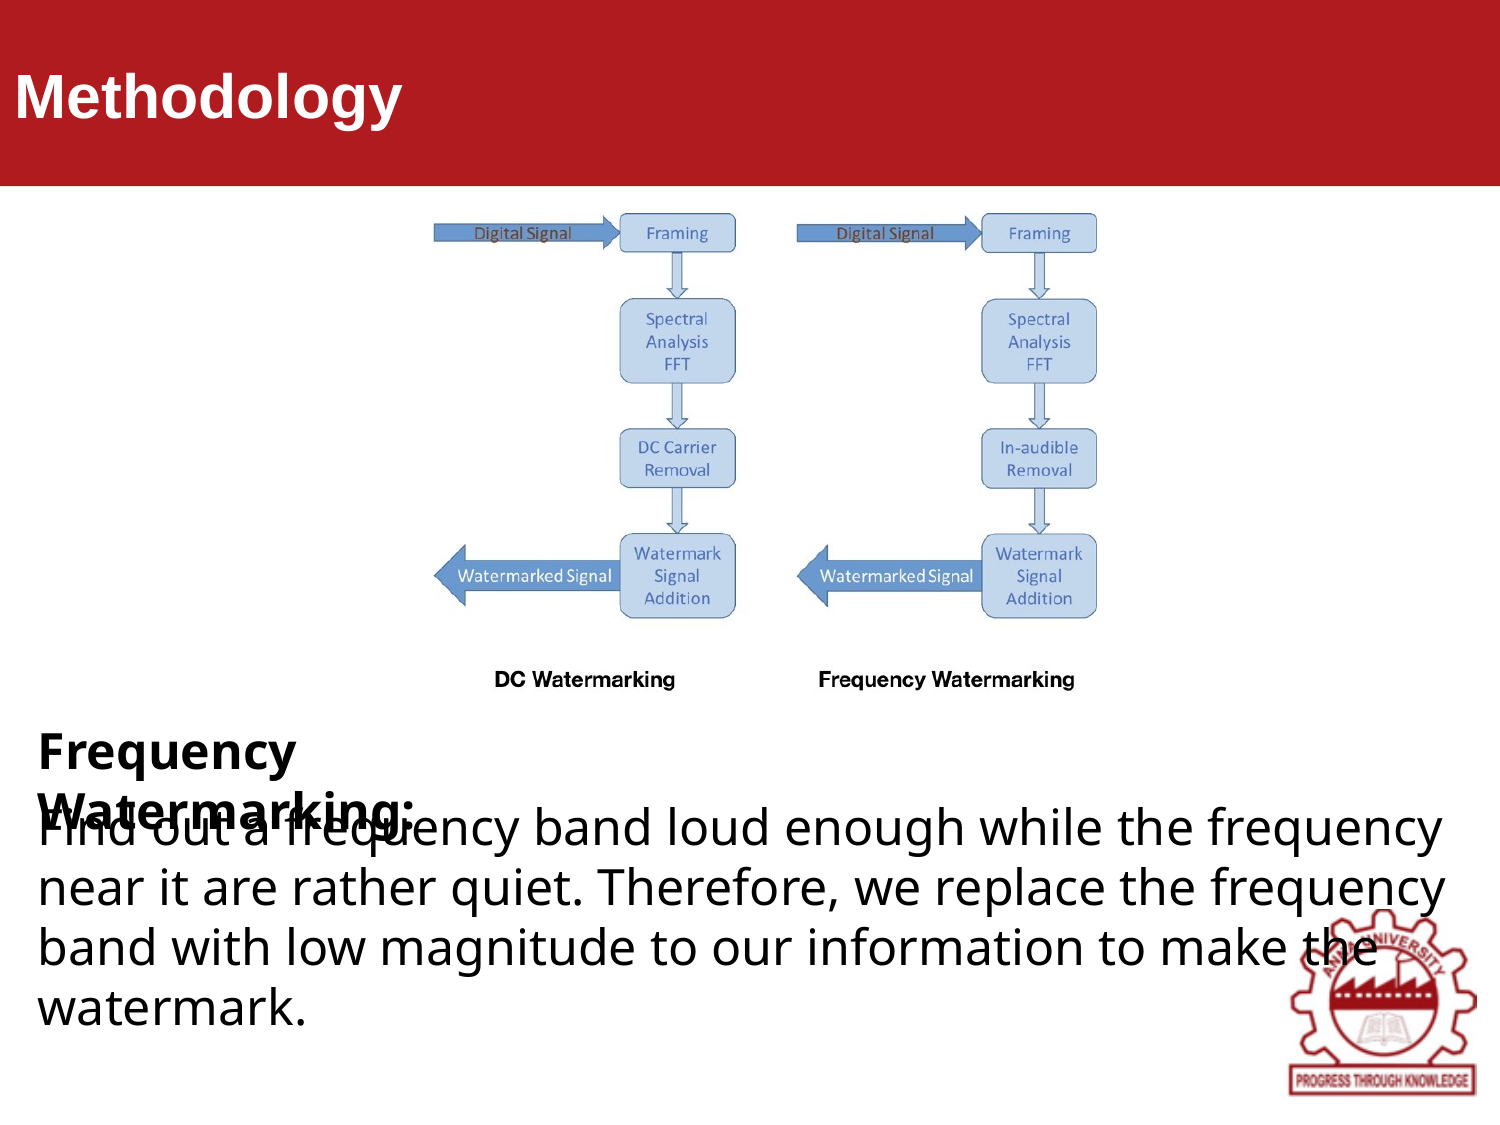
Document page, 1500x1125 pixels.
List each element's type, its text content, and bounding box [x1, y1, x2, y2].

picture [1284, 909, 1477, 1099]
text_box Find out a frequency band loud enough while the frequency near it are rather quiet. Therefore, we replace the frequency band with low magnitude to our information to make the watermark. [22, 787, 1466, 1043]
text_box Frequency Watermarking: [23, 711, 599, 847]
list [433, 213, 1097, 696]
text_box Methodology [0, 0, 1500, 187]
